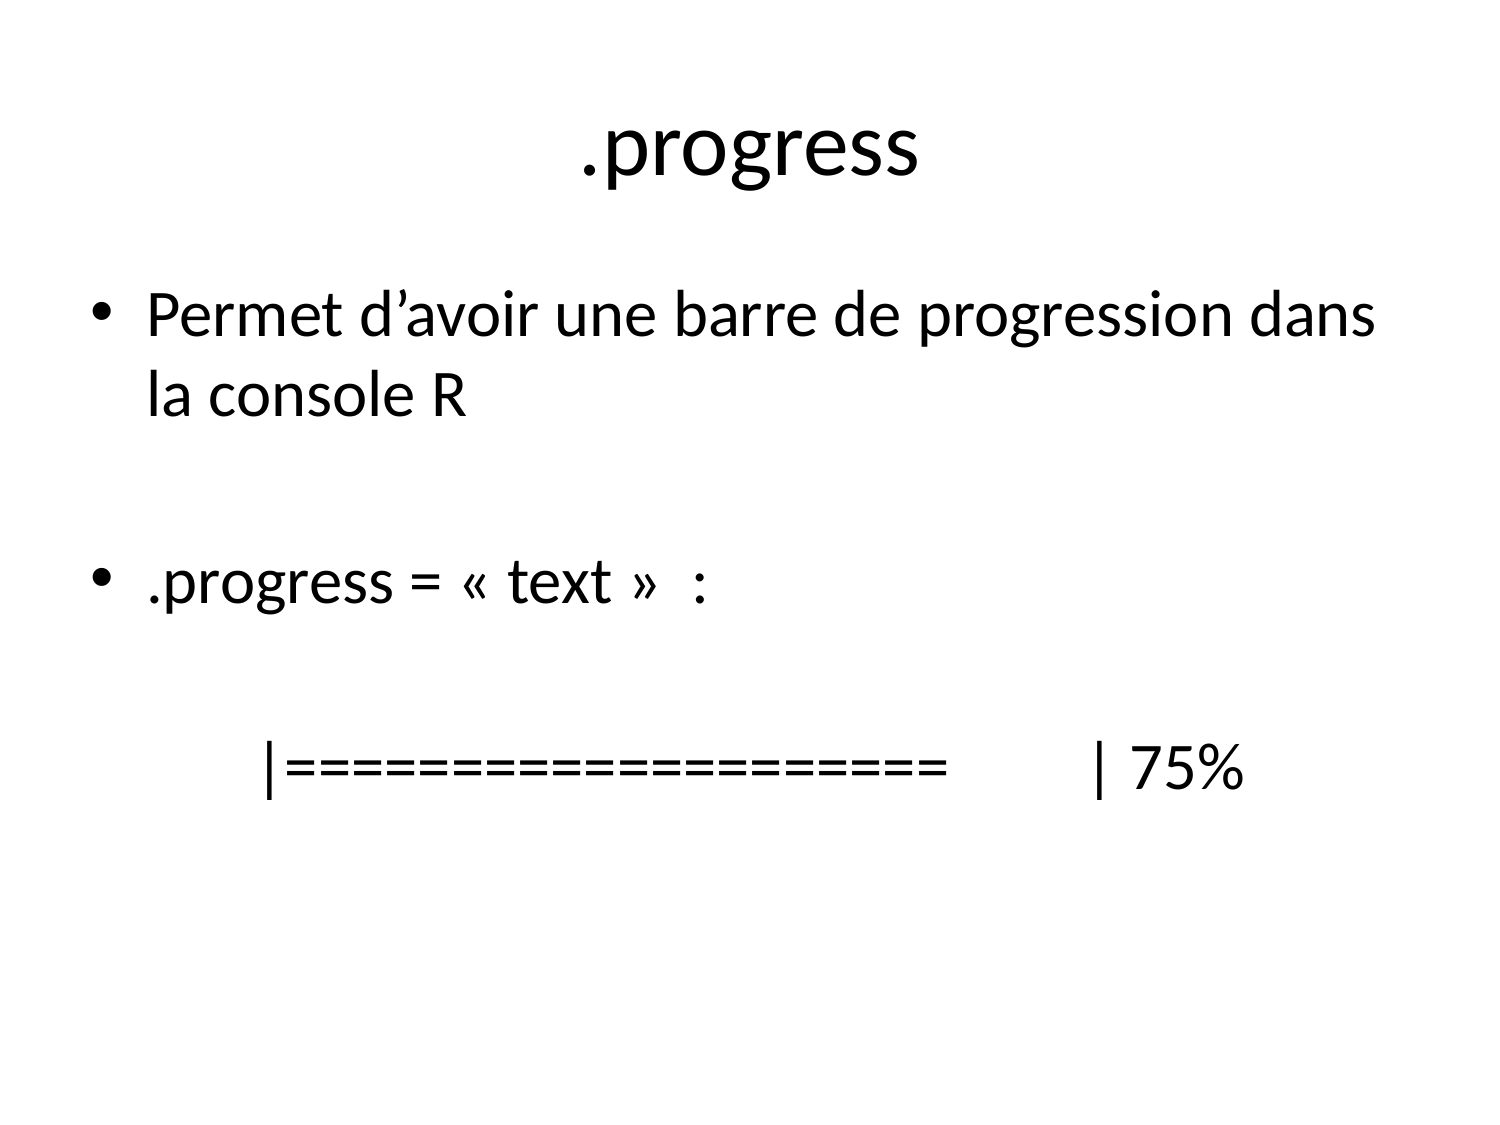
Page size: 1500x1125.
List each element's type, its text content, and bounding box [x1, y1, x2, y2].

title .progress [75, 45, 1425, 233]
list Permet d’avoir une barre de progression dans la console R .progress = « text » : |==================== | 75% [75, 262, 1425, 1005]
